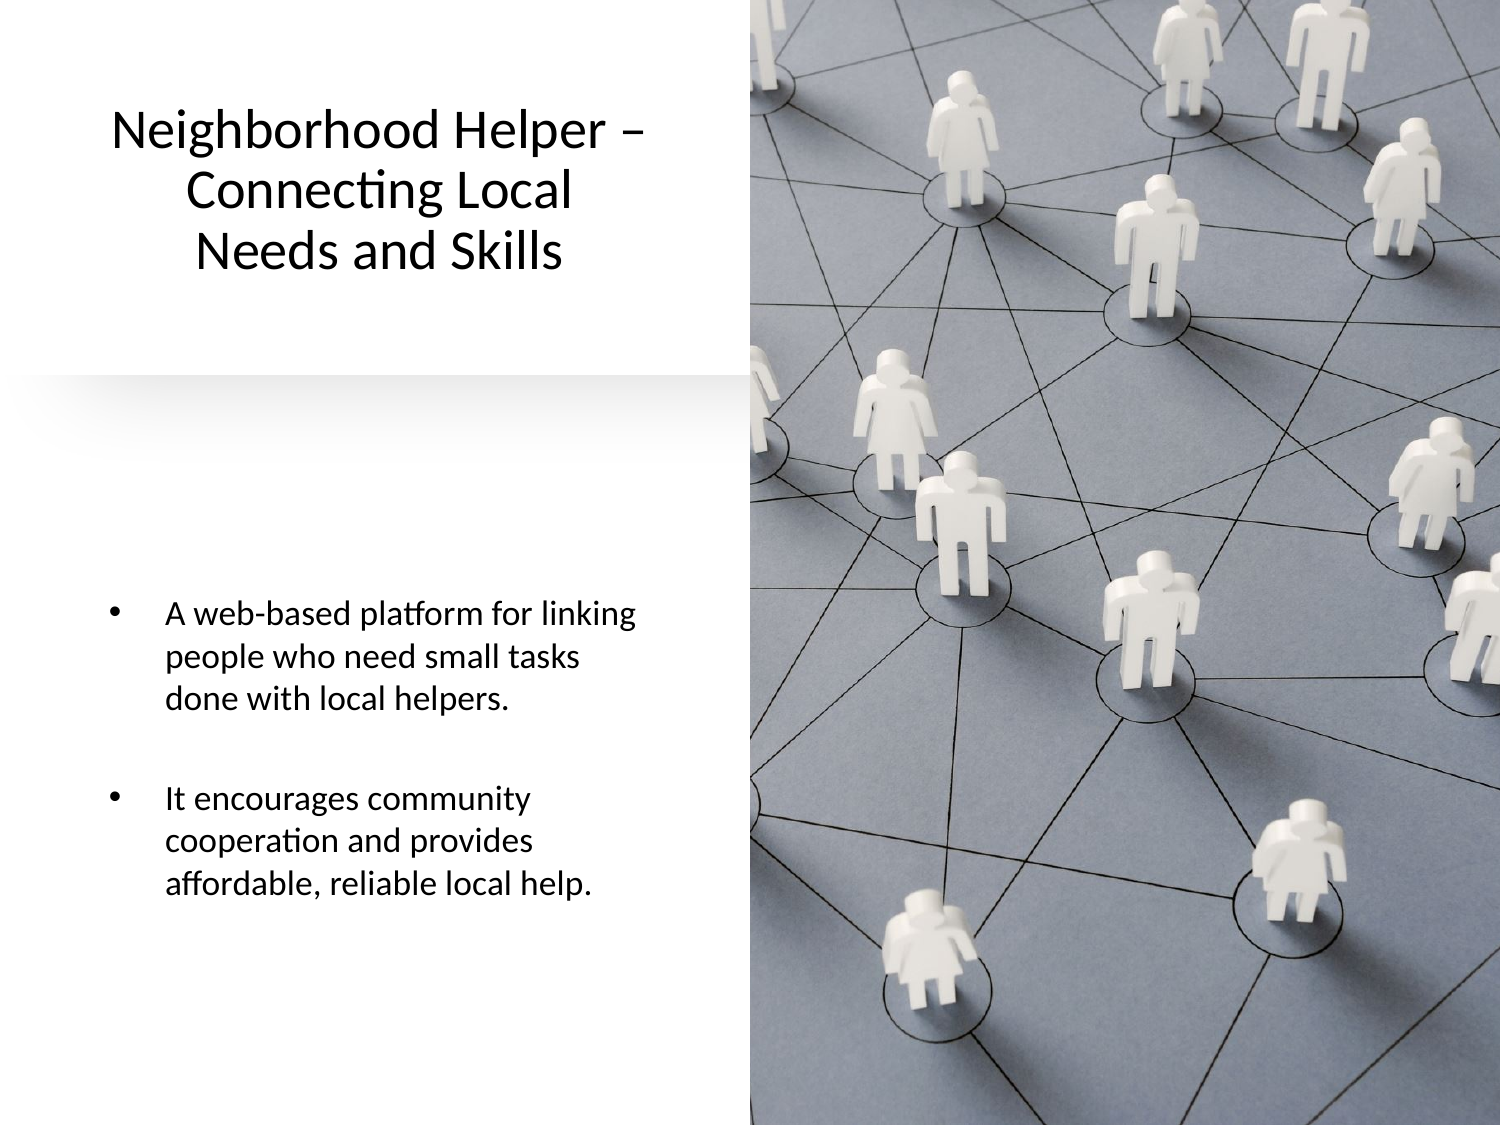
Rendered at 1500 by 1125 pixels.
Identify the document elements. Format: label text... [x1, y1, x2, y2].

text_box [0, 377, 744, 1125]
text_box [0, 0, 747, 377]
picture [749, 0, 1500, 1125]
list A web-based platform for linking people who need small tasks done with local helpers. It encourages community cooperation and provides affordable, reliable local help. [93, 450, 666, 1043]
title Neighborhood Helper – Connecting Local Needs and Skills [93, 57, 666, 324]
